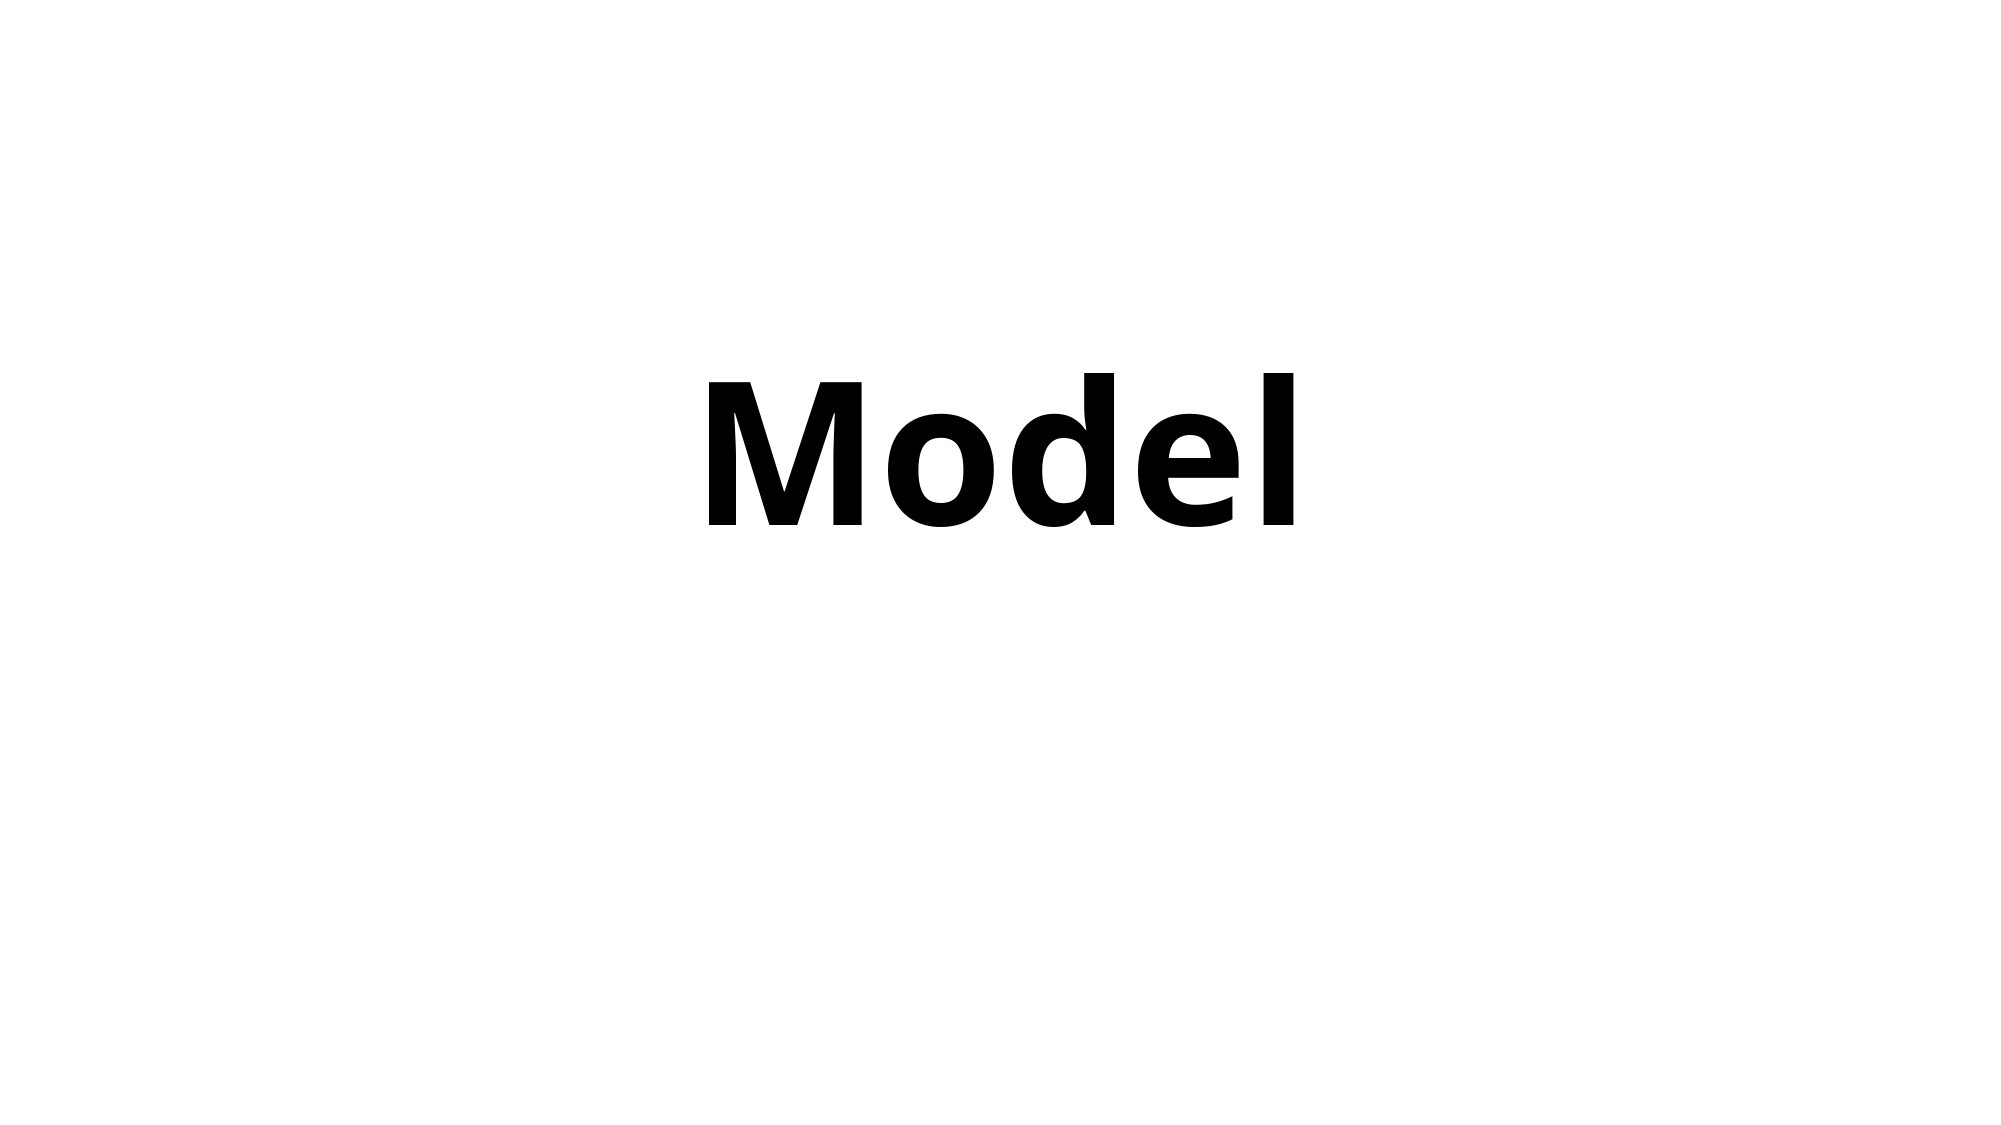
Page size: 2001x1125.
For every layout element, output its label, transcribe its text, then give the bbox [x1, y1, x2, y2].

title Model [249, 184, 1750, 576]
